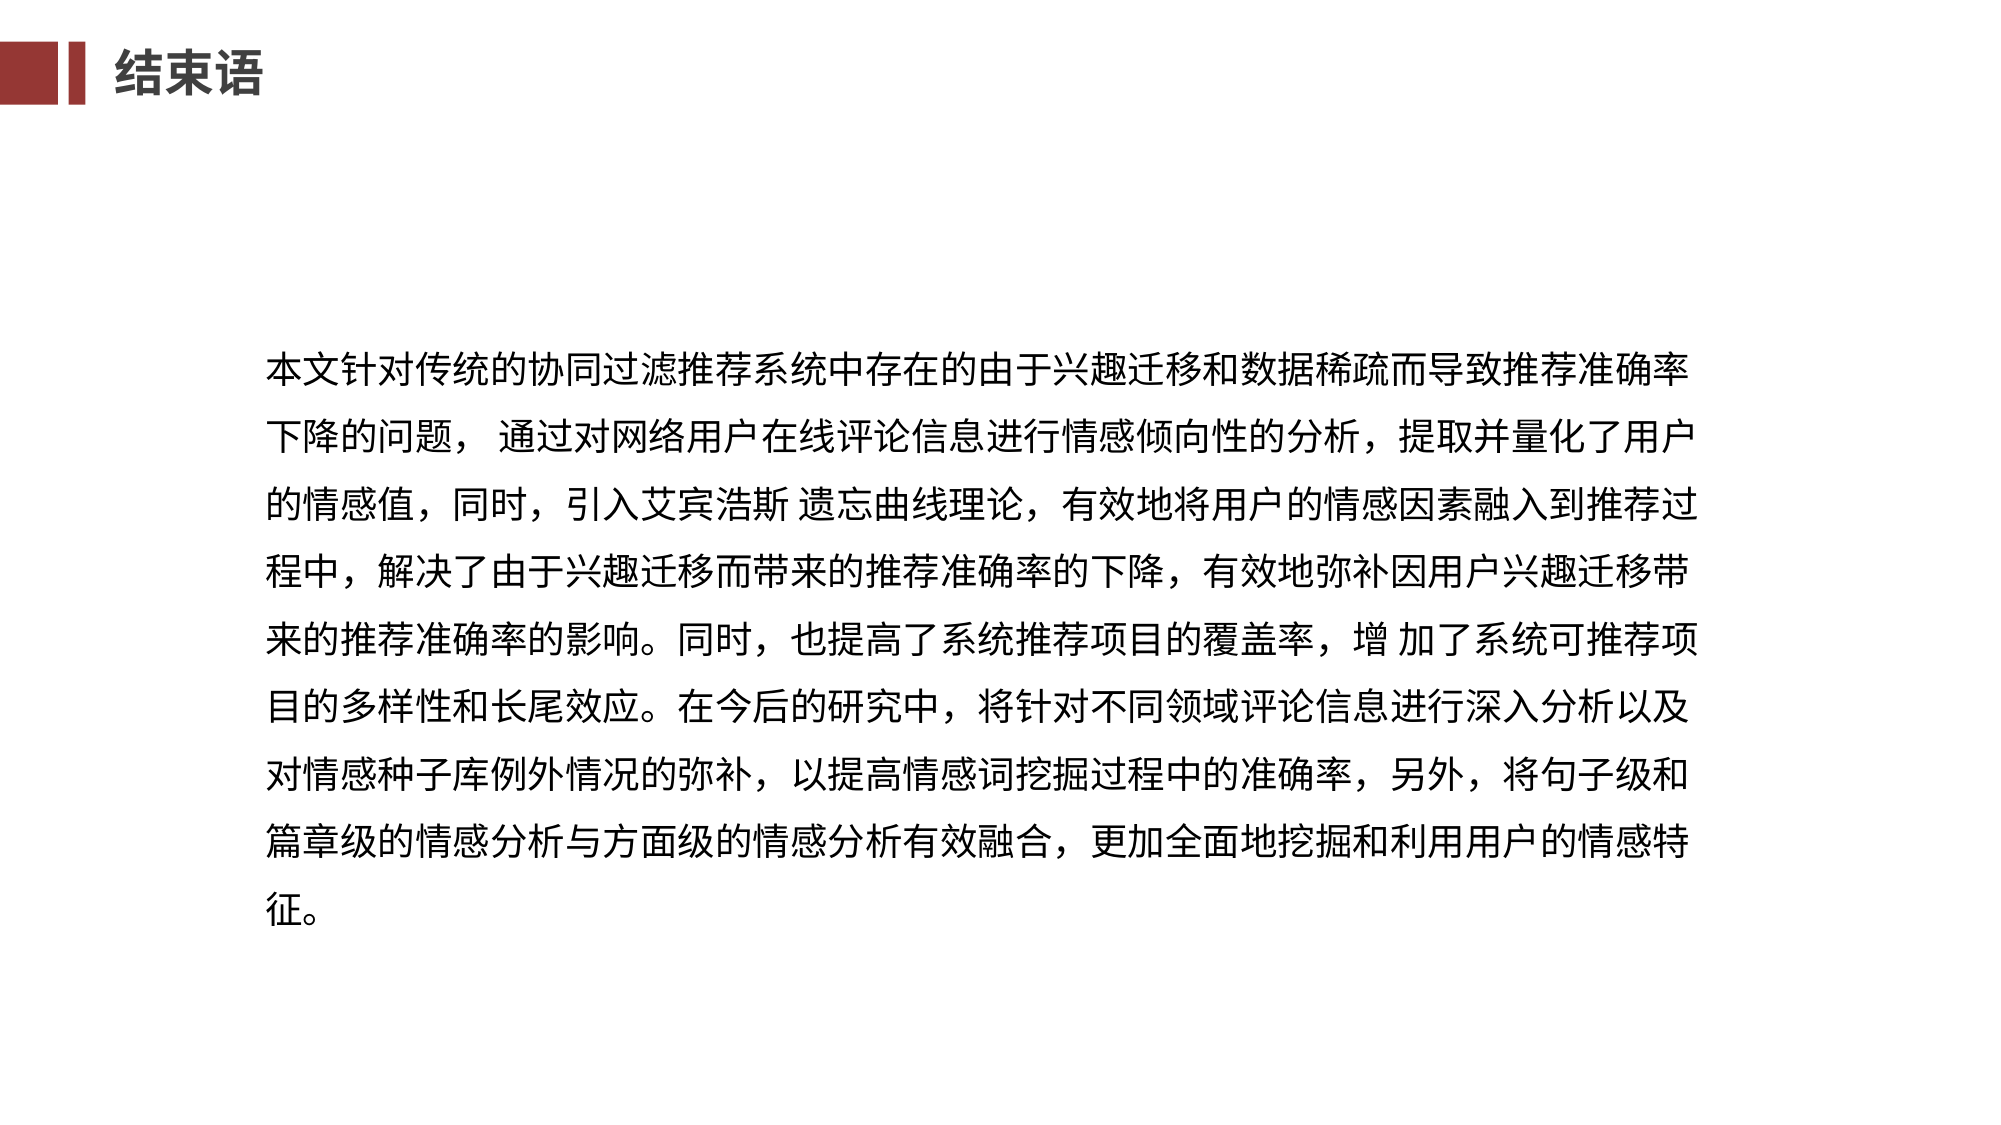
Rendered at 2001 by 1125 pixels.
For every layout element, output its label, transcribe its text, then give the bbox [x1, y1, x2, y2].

text_box 本文针对传统的协同过滤推荐系统中存在的由于兴趣迁移和数据稀疏而导致推荐准确率下降的问题， 通过对网络用户在线评论信息进行情感倾向性的分析，提取并量化了用户的情感值，同时，引入艾宾浩斯 遗忘曲线理论，有效地将用户的情感因素融入到推荐过程中，解决了由于兴趣迁移而带来的推荐准确率的下降，有效地弥补因用户兴趣迁移带来的推荐准确率的影响。同时，也提高了系统推荐项目的覆盖率，增 加了系统可推荐项目的多样性和长尾效应。在今后的研究中，将针对不同领域评论信息进行深入分析以及 对情感种子库例外情况的弥补，以提高情感词挖掘过程中的准确率，另外，将句子级和篇章级的情感分析与方面级的情感分析有效融合，更加全面地挖掘和利用用户的情感特征。 [250, 316, 1726, 939]
text_box [0, 40, 59, 106]
text_box [68, 40, 86, 106]
text_box 结束语 [99, 33, 963, 109]
